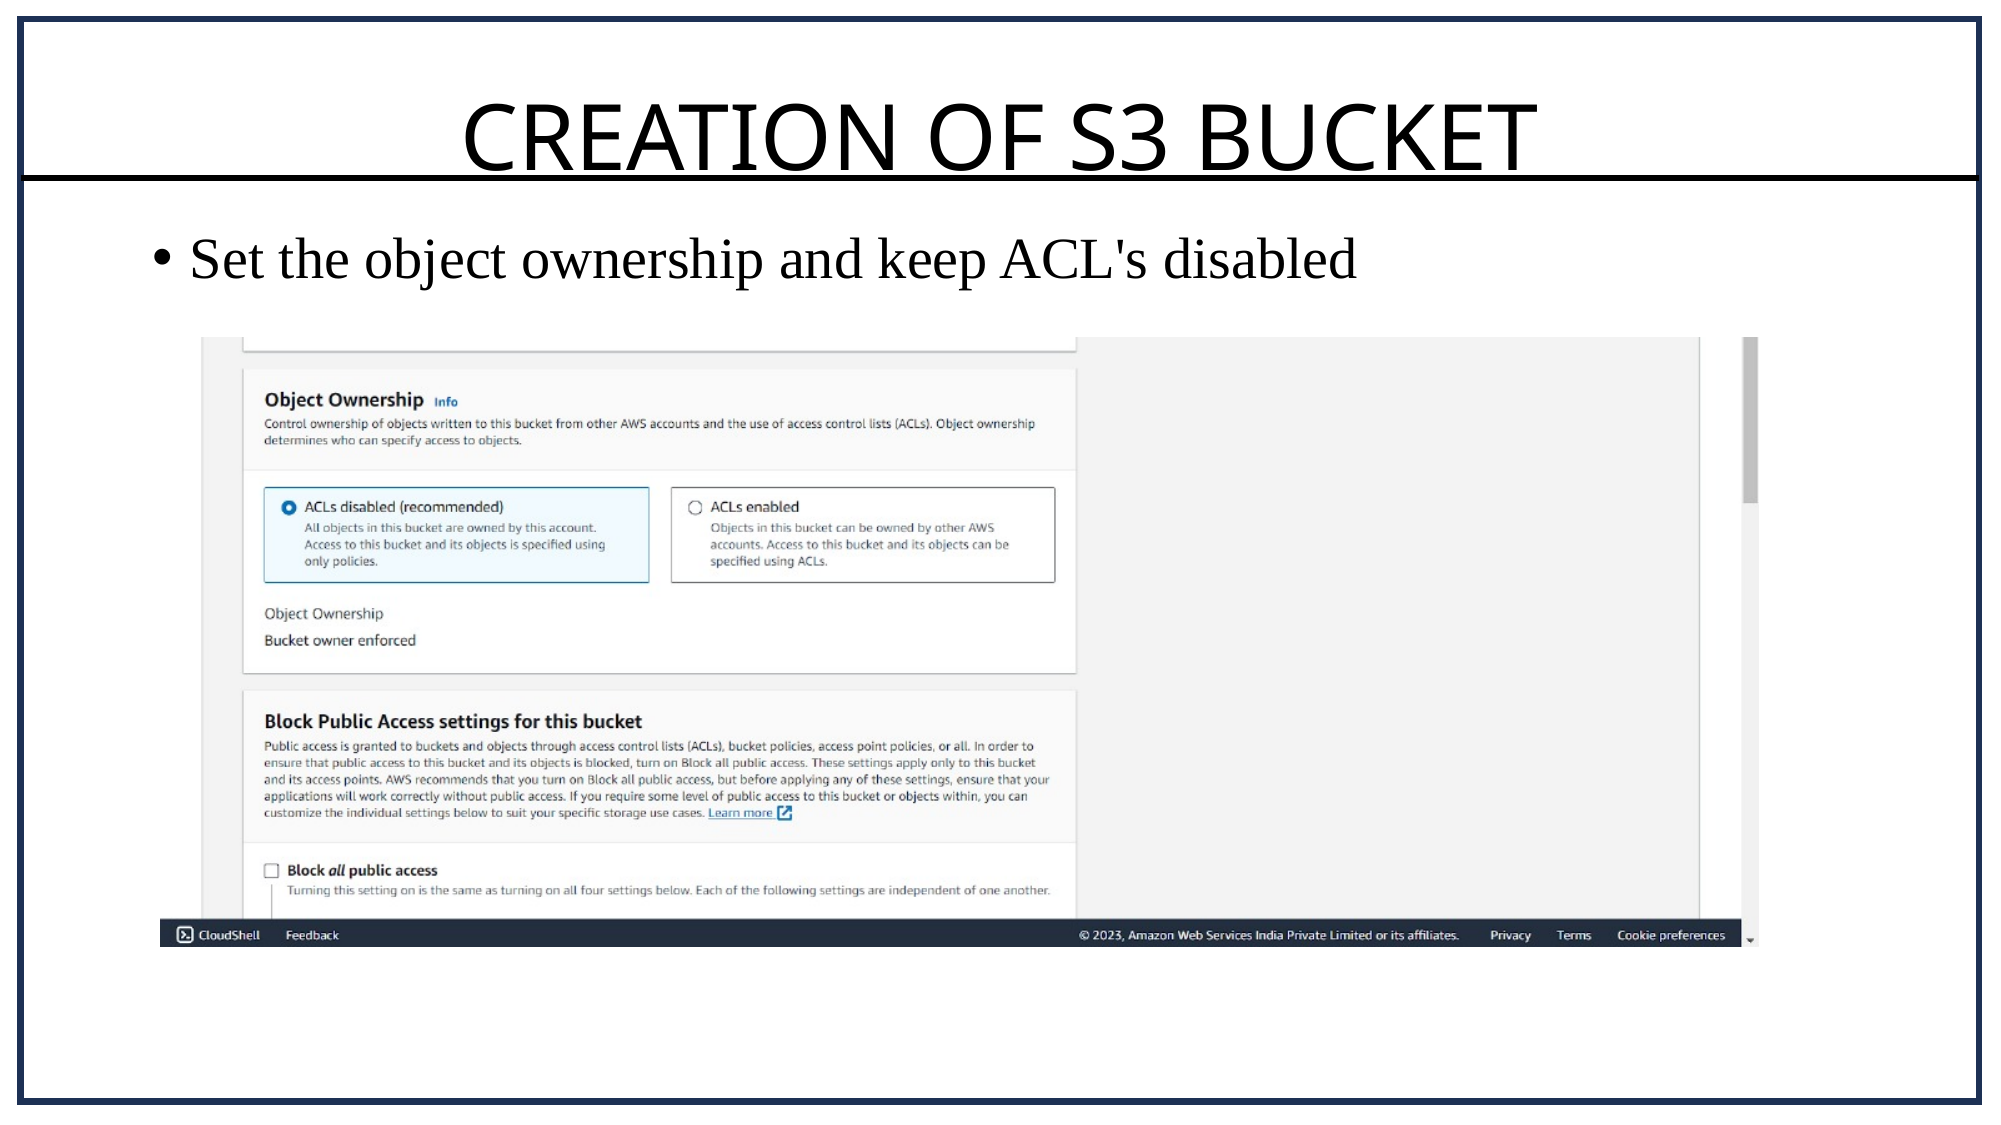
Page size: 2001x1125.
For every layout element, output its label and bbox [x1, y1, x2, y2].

text_box [20, 179, 1980, 1102]
picture [160, 337, 1759, 947]
text_box [20, 18, 1980, 178]
